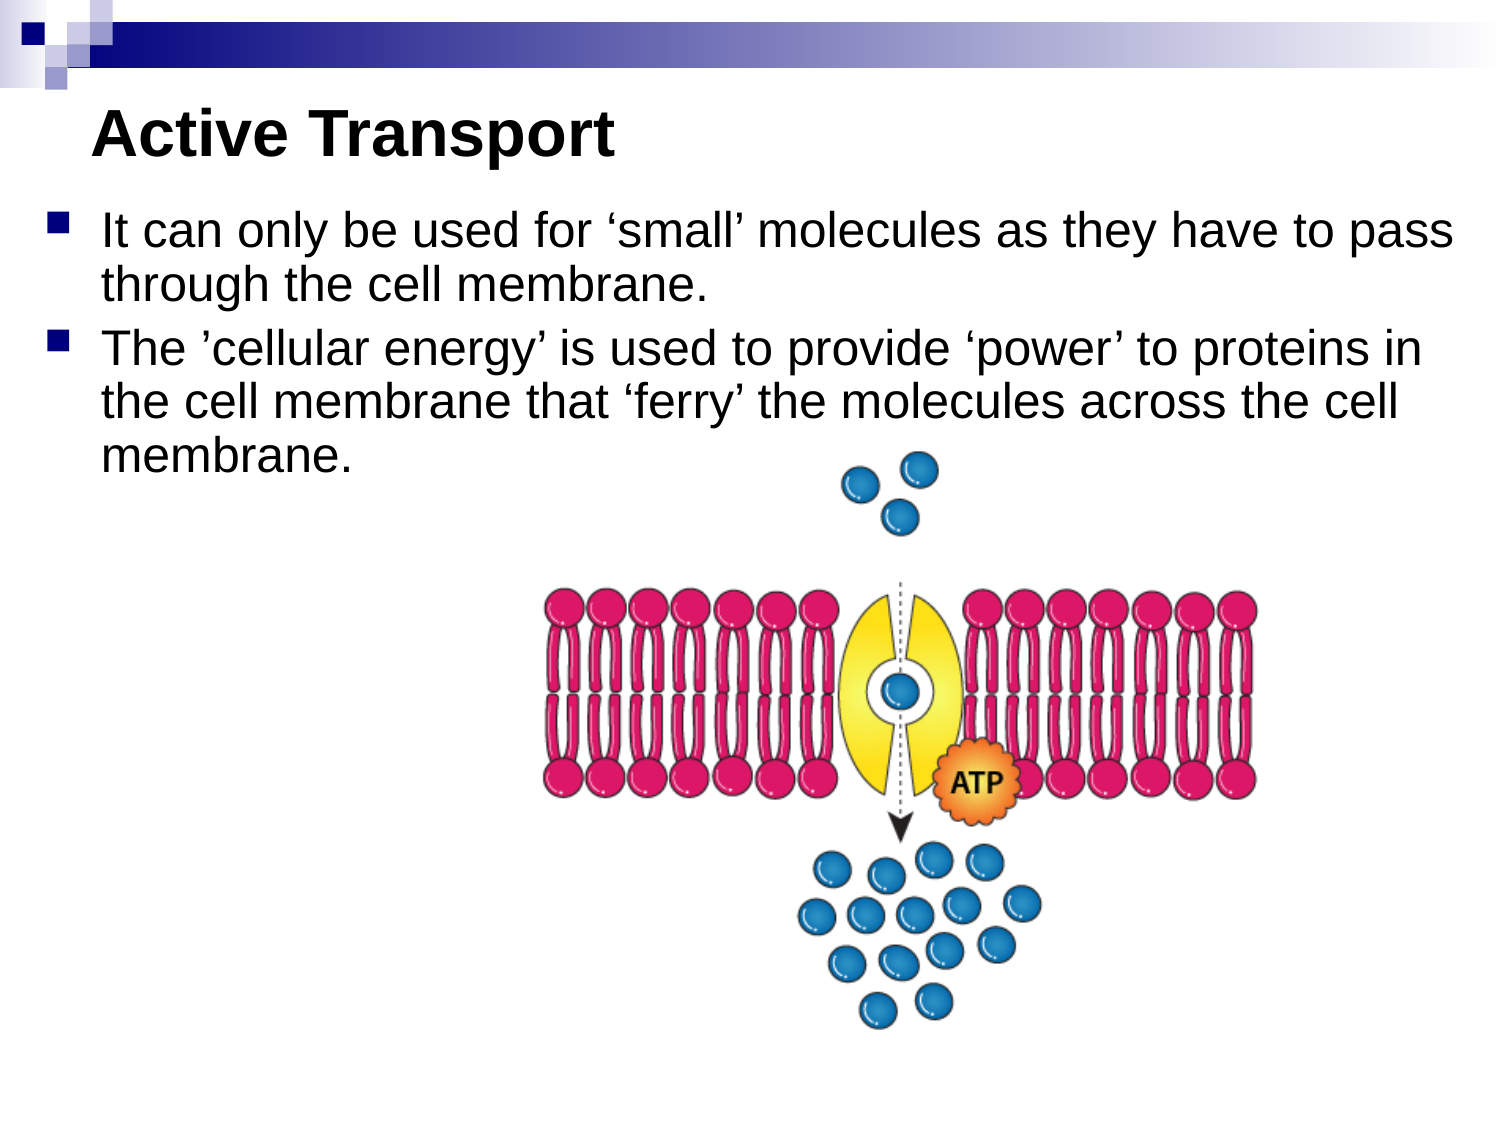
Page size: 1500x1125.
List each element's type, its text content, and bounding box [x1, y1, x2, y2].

title Active Transport [75, 75, 1425, 185]
picture [478, 444, 1304, 1071]
list It can only be used for ‘small’ molecules as they have to pass through the cell membrane. The ’cellular energy’ is used to provide ‘power’ to proteins in the cell membrane that ‘ferry’ the molecules across the cell membrane. [29, 196, 1471, 1094]
